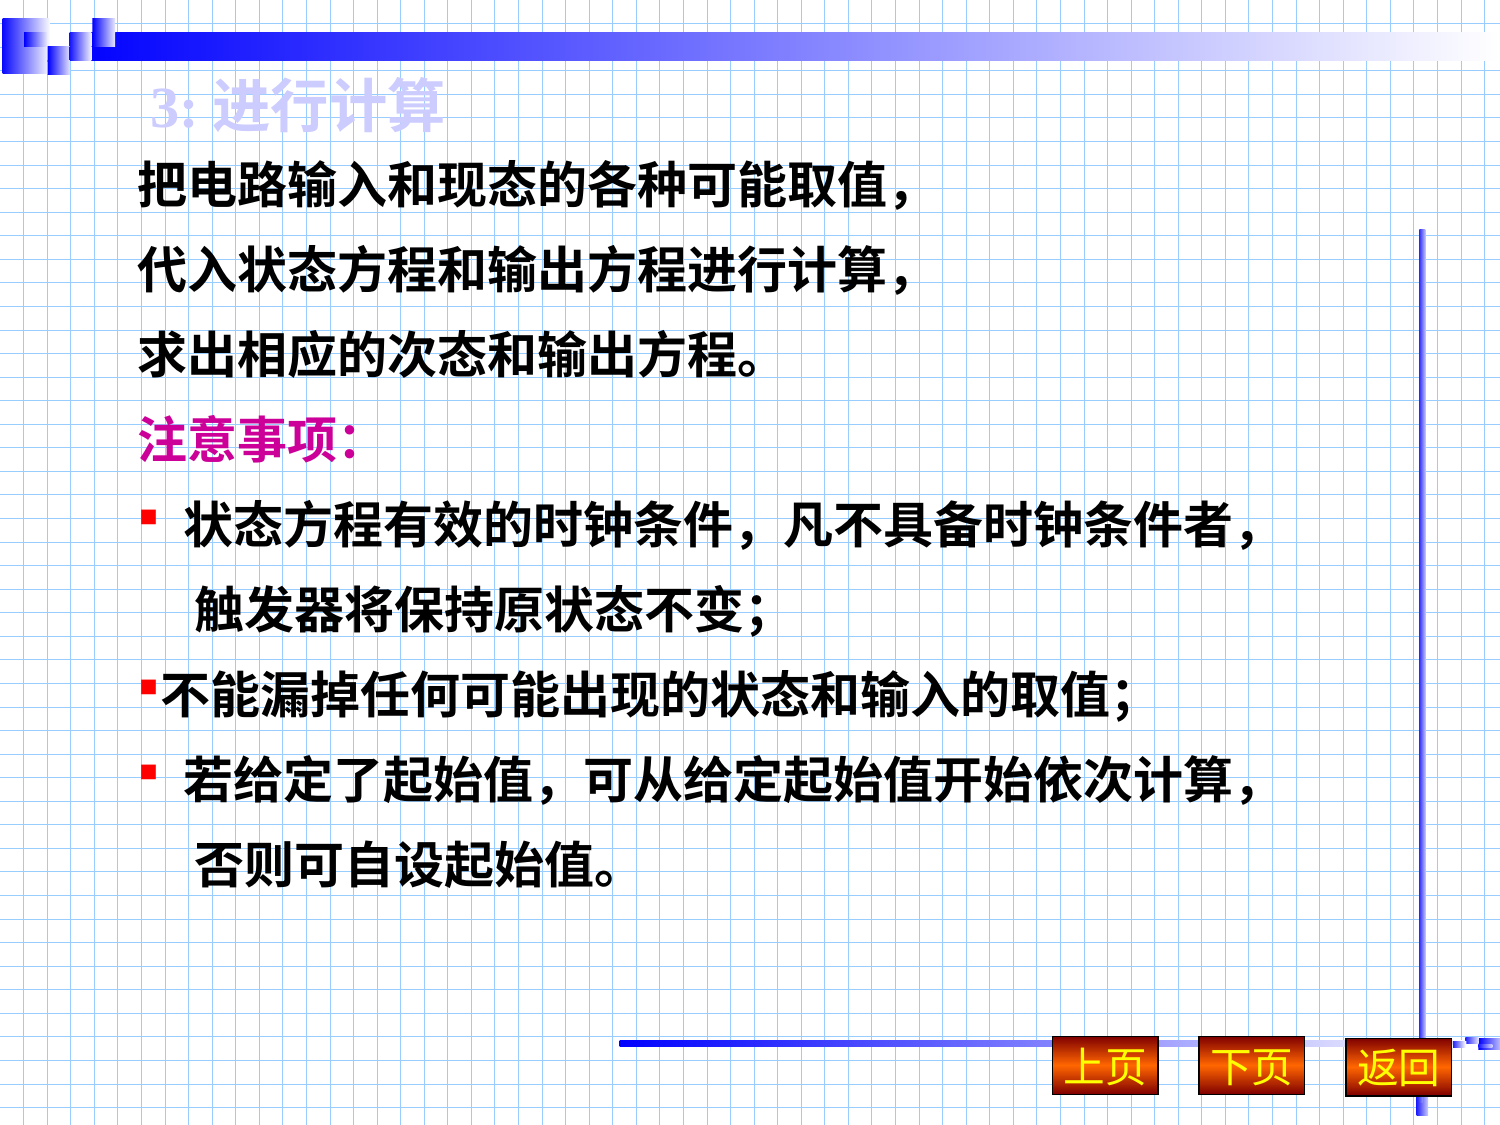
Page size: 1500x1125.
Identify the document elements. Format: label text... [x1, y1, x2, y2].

text_box 返回 [1346, 1038, 1452, 1097]
text_box 3:进行计算 [135, 61, 500, 147]
text_box 上页 [1052, 1036, 1158, 1095]
table_cell X [858, 32, 862, 61]
text_box 下页 [1199, 1036, 1305, 1095]
text_box 把电路输入和现态的各种可能取值， 代入状态方程和输出方程进行计算， 求出相应的次态和输出方程。 注意事项： 状态方程有效的时钟条件，凡不具备时钟条件者， 触发器将保持原状态不变； 不能漏掉任何可能出现的状态和输入的取值； 若给定了起始值，可从给定起始值开始依次计算， 否则可自设起始值。 [122, 146, 1500, 902]
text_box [774, 32, 778, 61]
